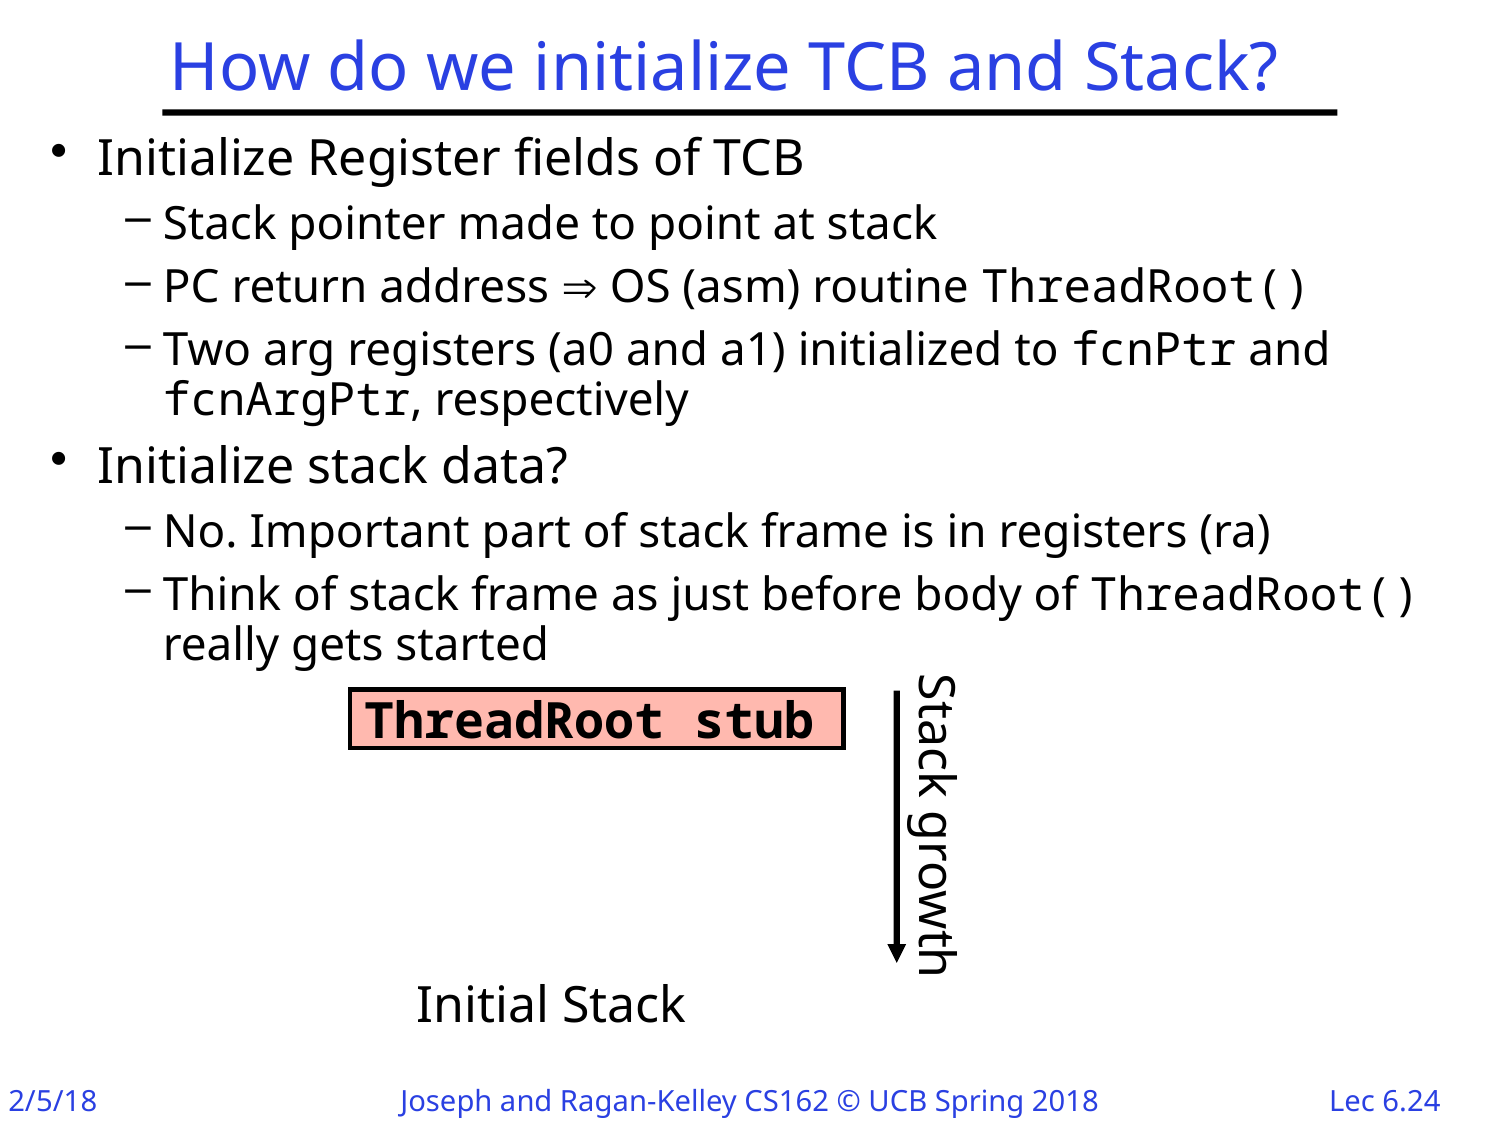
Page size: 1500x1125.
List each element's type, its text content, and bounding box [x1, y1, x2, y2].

title How do we initialize TCB and Stack? [87, 24, 1363, 113]
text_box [349, 677, 977, 1041]
list Initialize Register fields of TCB Stack pointer made to point at stack PC return address  OS (asm) routine ThreadRoot() Two arg registers (a0 and a1) initialized to fcnPtr and fcnArgPtr, respectively Initialize stack data? No. Important part of stack frame is in registers (ra) Think of stack frame as just before body of ThreadRoot() really gets started [35, 125, 1486, 713]
